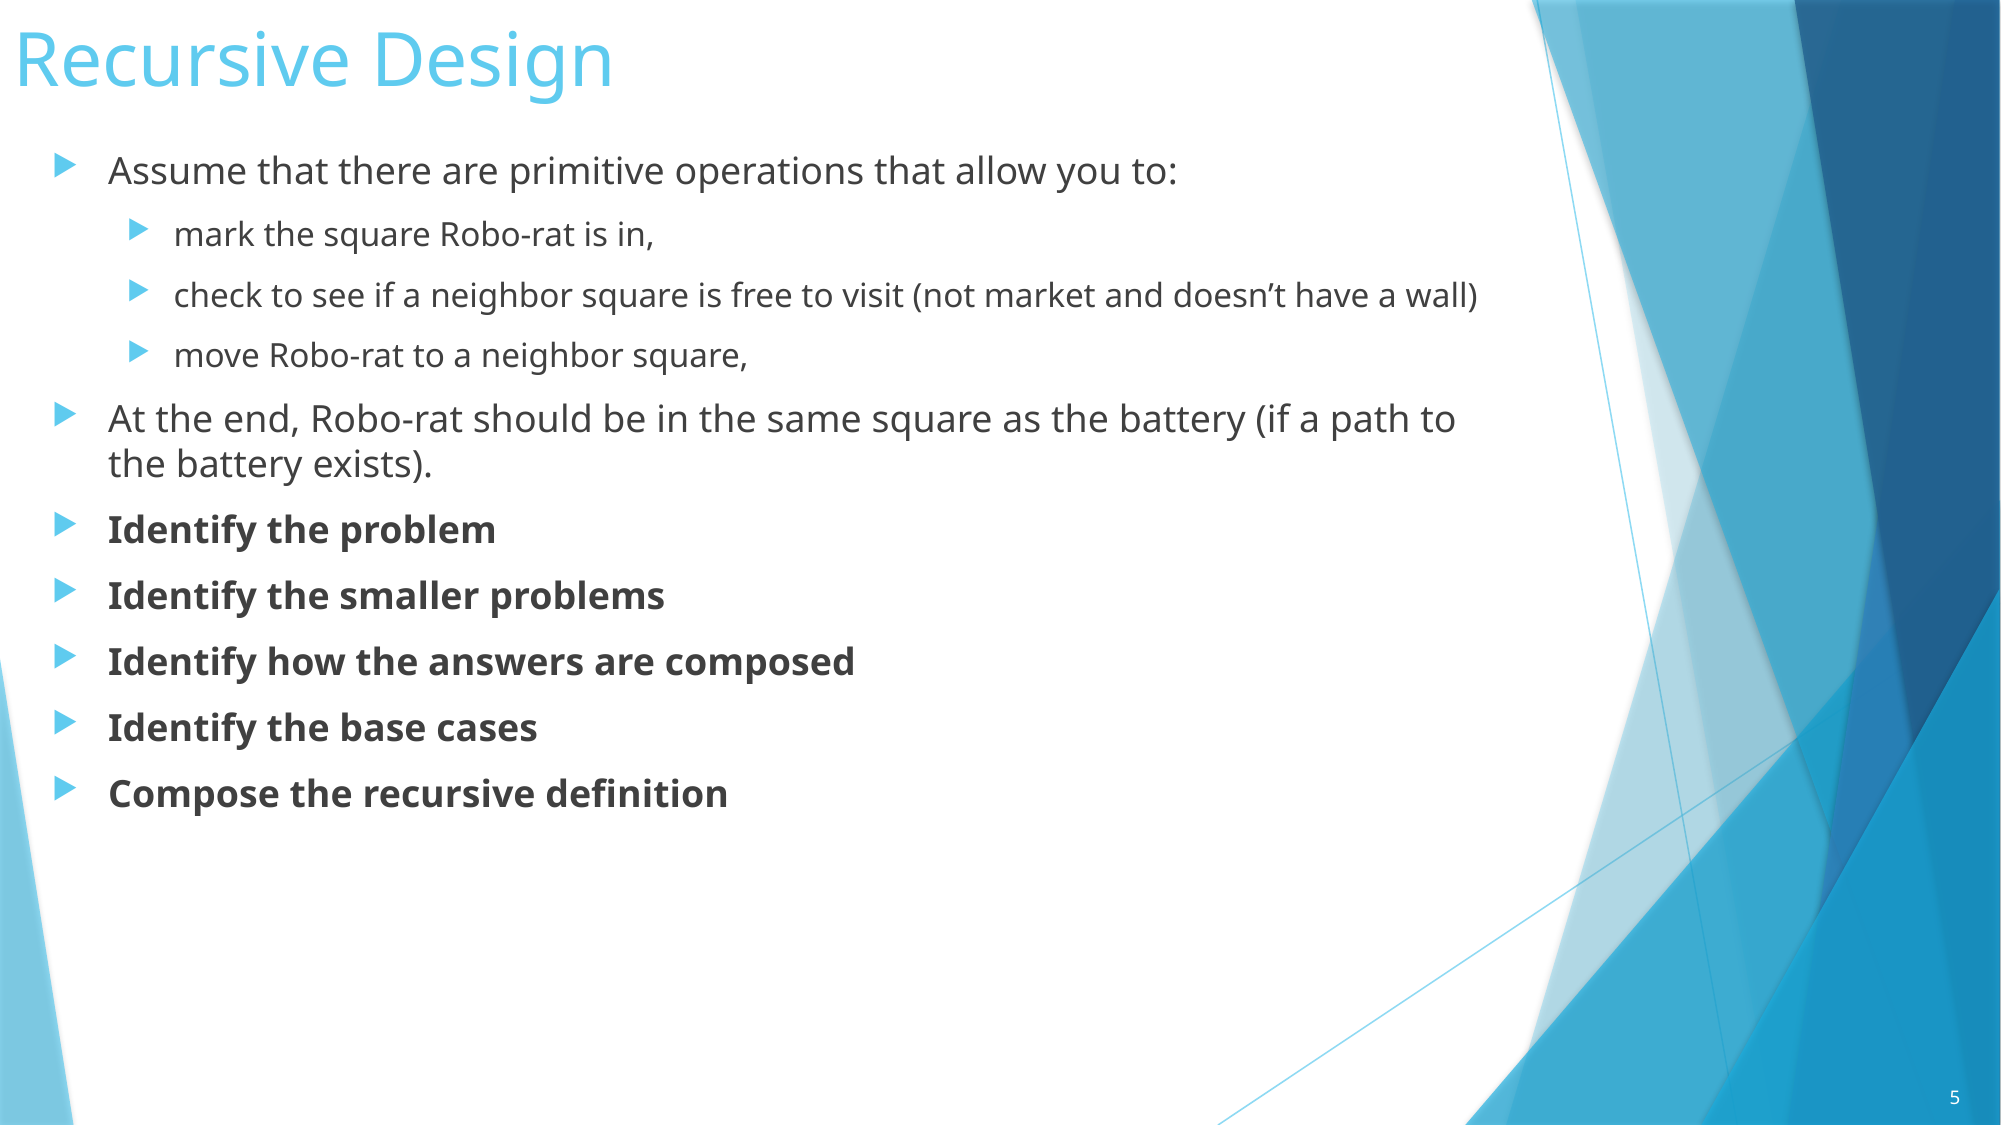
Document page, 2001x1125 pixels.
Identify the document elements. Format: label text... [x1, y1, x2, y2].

slide_number 5 [1863, 1073, 1976, 1124]
title Recursive Design [0, 3, 1537, 125]
list Assume that there are primitive operations that allow you to: mark the square Robo-rat is in, check to see if a neighbor square is free to visit (not market and doesn’t have a wall) move Robo-rat to a neighbor square, At the end, Robo-rat should be in the same square as the battery (if a path to the battery exists). Identify the problem Identify the smaller problems Identify how the answers are composed Identify the base cases Compose the recursive definition [36, 139, 1537, 970]
